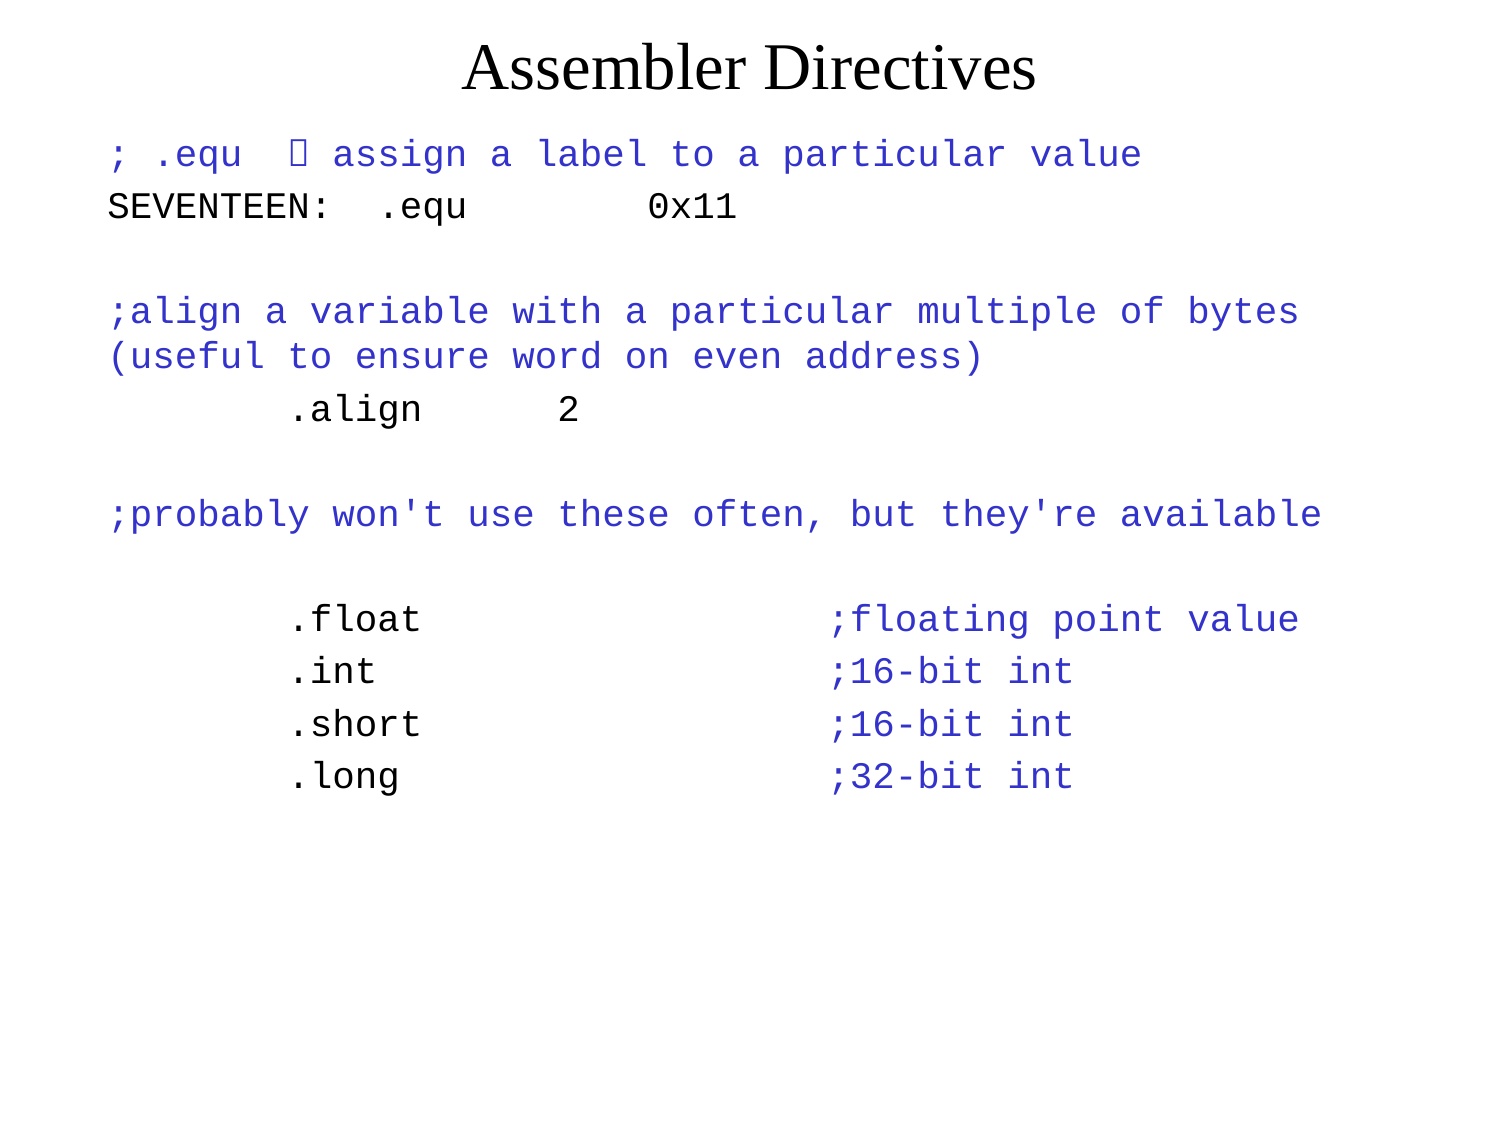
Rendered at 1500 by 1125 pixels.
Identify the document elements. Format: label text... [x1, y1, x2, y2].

title Assembler Directives [112, 24, 1388, 101]
list ; .equ  assign a label to a particular value SEVENTEEN: .equ 0x11 ;align a variable with a particular multiple of bytes (useful to ensure word on even address) .align 2 ;probably won't use these often, but they're available .float ;floating point value .int ;16-bit int .short ;16-bit int .long ;32-bit int [91, 120, 1458, 897]
